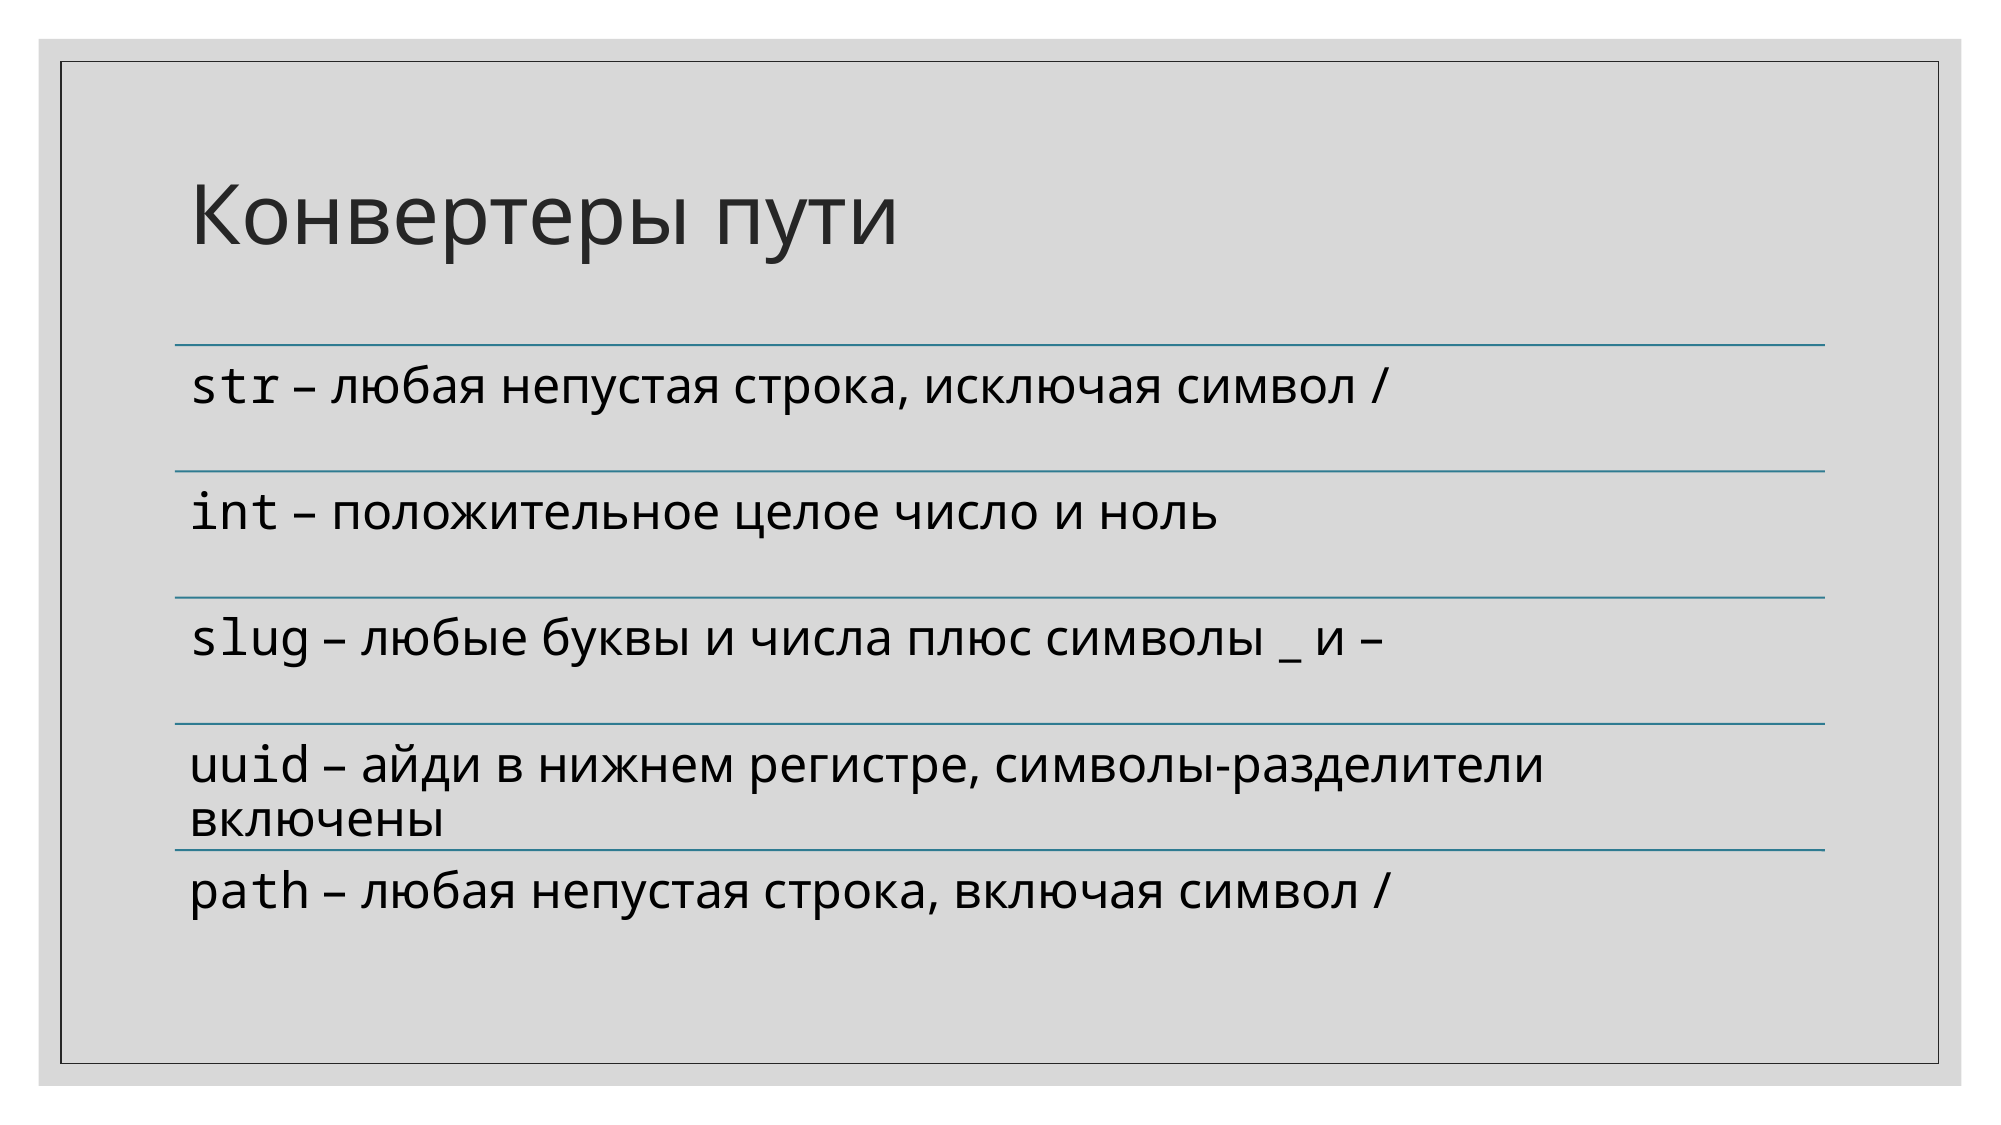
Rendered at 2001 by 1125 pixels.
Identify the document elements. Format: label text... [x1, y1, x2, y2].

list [174, 344, 1825, 977]
title Конвертеры пути [174, 105, 1825, 331]
